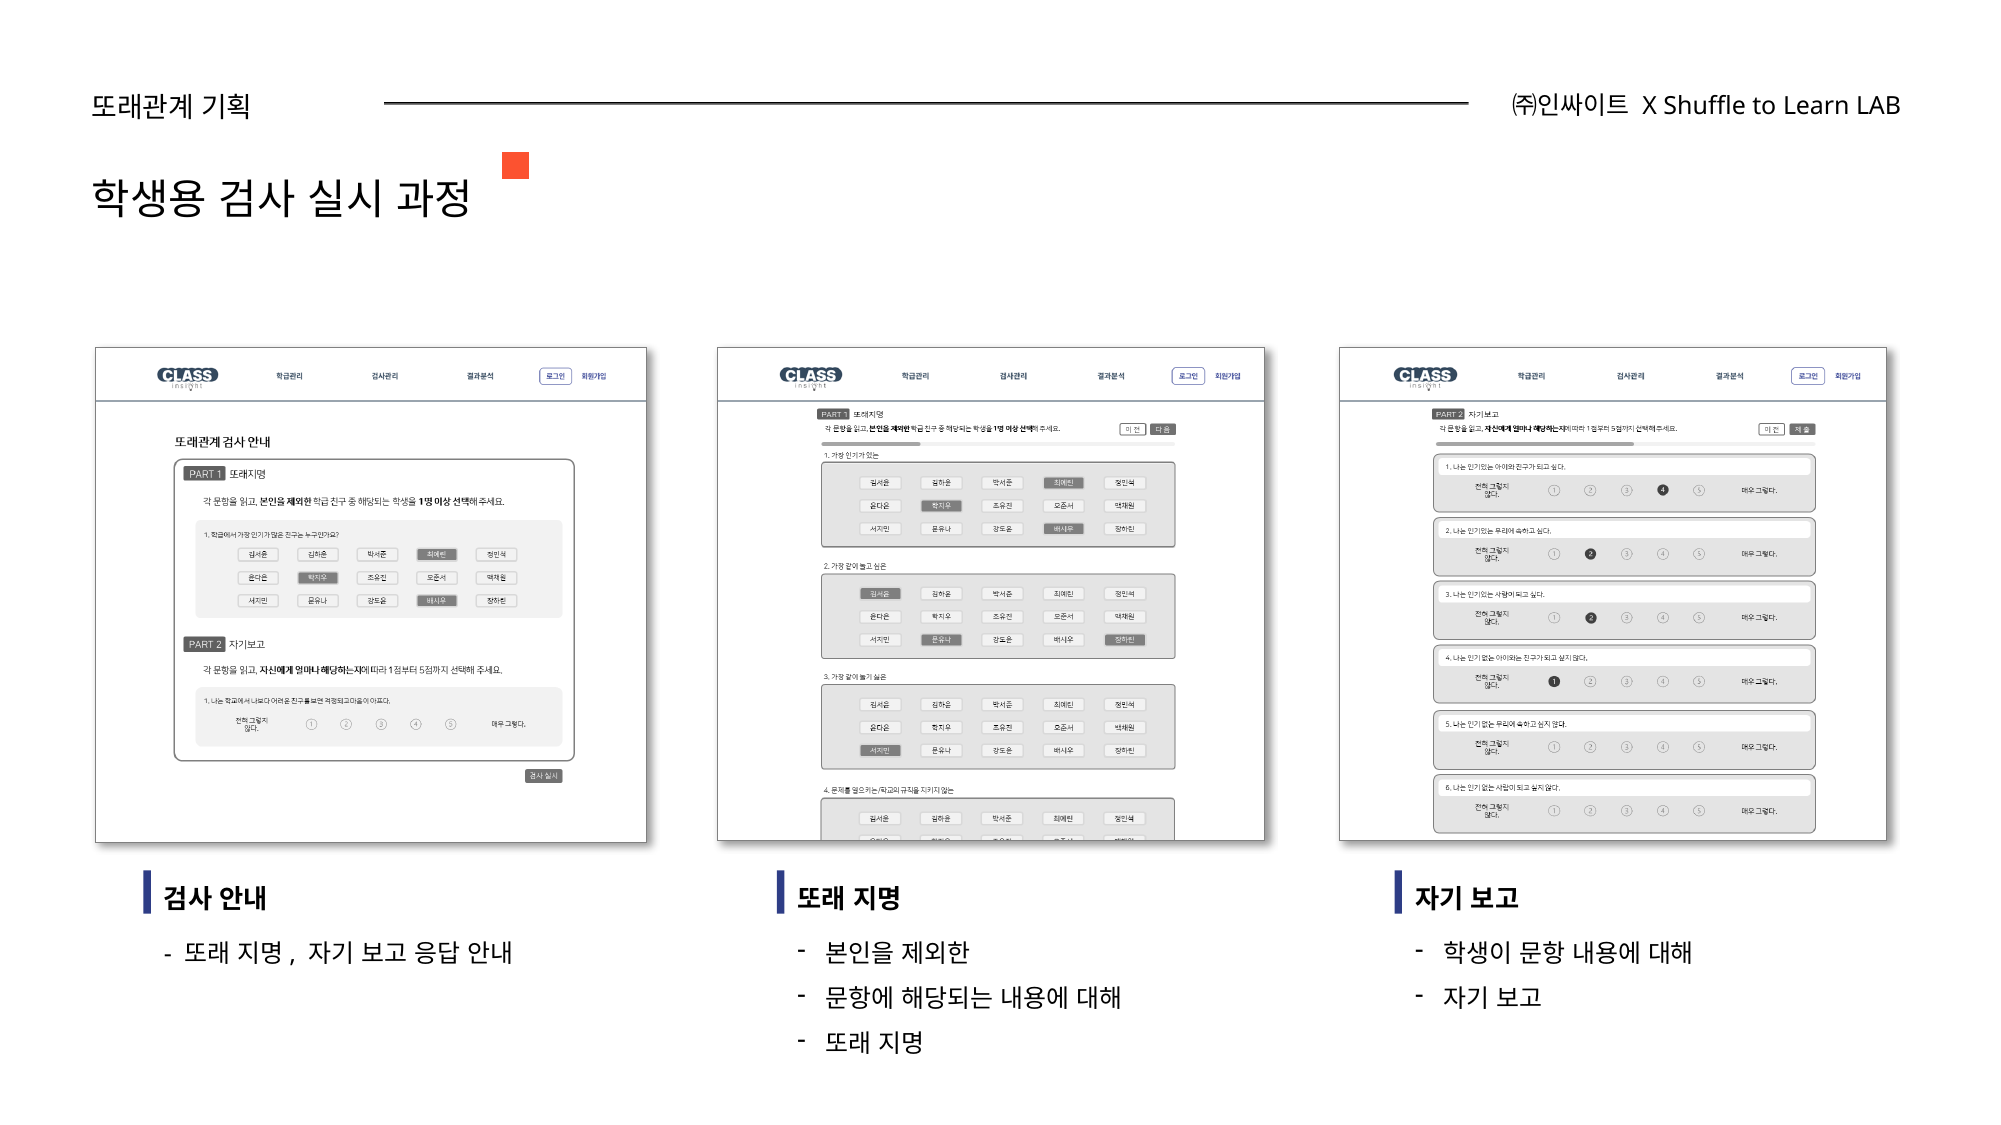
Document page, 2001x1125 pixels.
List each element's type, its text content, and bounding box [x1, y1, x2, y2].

text_box 학생용 검사 실시 과정 [91, 165, 503, 230]
text_box 또래관계 기획 [91, 84, 464, 124]
text_box [775, 868, 787, 916]
text_box - 또래 지명, 자기 보고 응답 안내 [163, 922, 677, 969]
text_box 본인을 제외한 문항에 해당되는 내용에 대해 또래 지명 [797, 922, 1310, 969]
text_box [1392, 868, 1404, 916]
picture [1338, 346, 1887, 841]
picture [95, 346, 648, 843]
text_box 학생이 문항 내용에 대해 자기 보고 [1415, 922, 1928, 969]
text_box 또래 지명 [797, 866, 927, 913]
picture [502, 151, 530, 179]
text_box 검사 안내 [163, 866, 293, 913]
text_box ㈜인싸이트 X Shuffle to Learn LAB [1509, 84, 1909, 124]
text_box 자기 보고 [1415, 866, 1544, 913]
text_box [141, 868, 153, 916]
picture [717, 346, 1265, 841]
